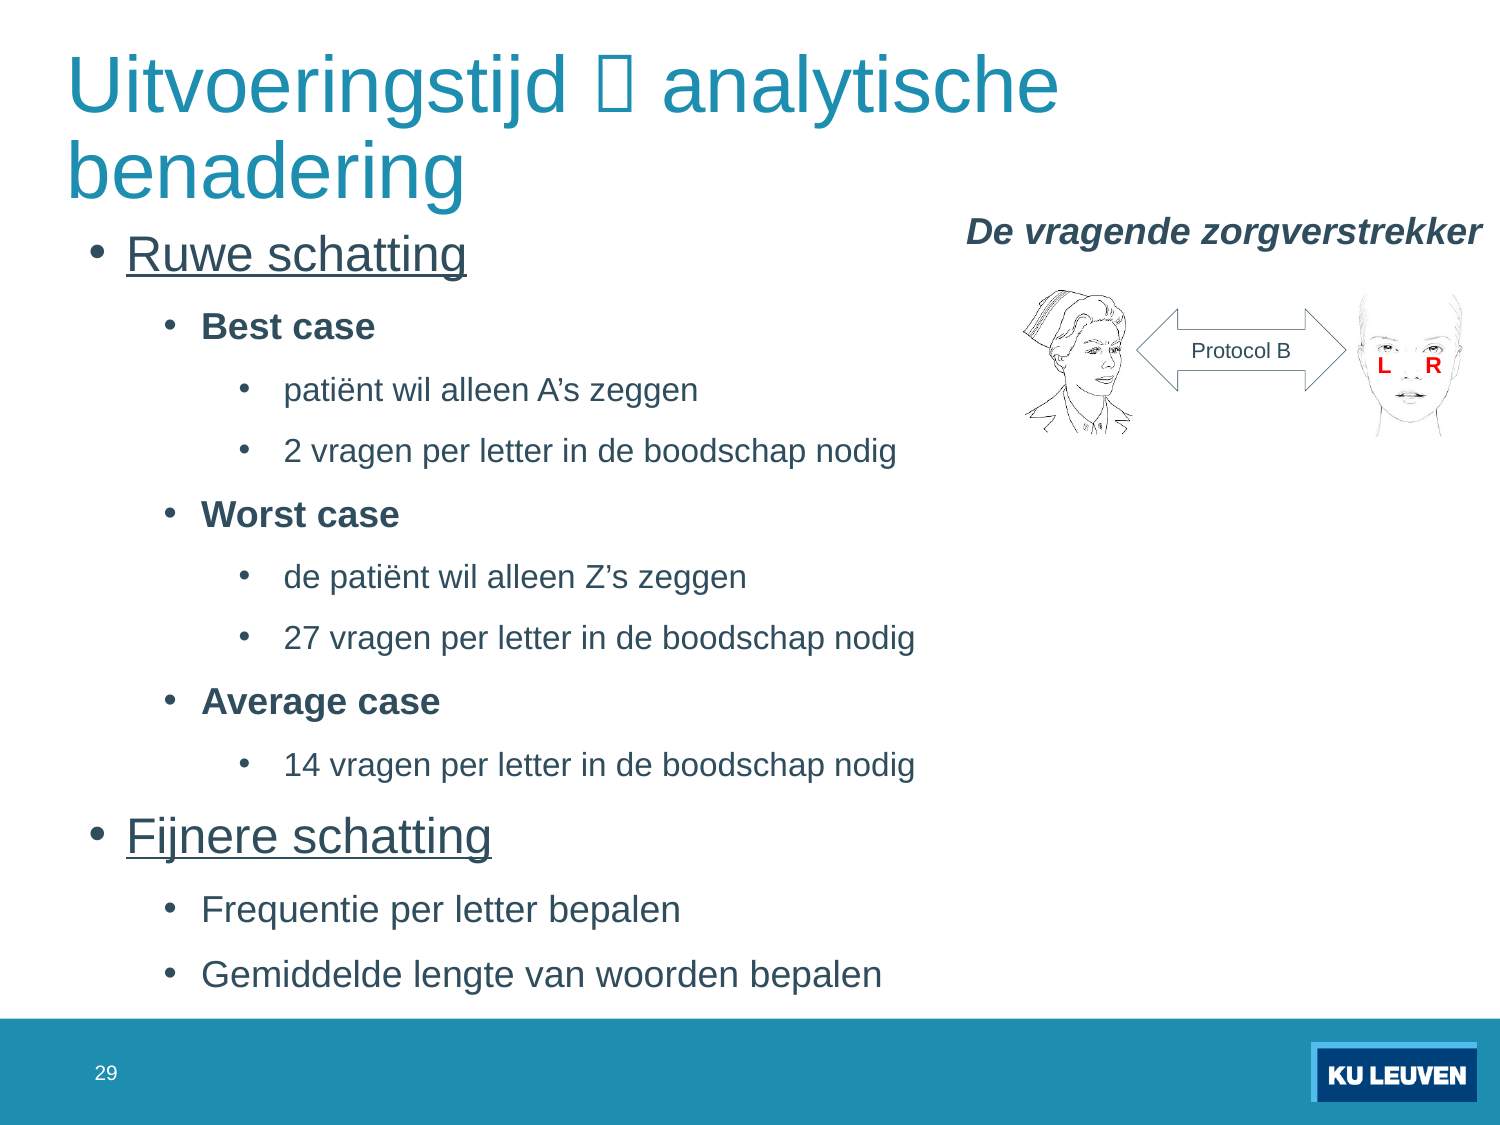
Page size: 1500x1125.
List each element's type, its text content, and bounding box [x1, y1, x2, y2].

text_box De vragende zorgverstrekker [958, 199, 1490, 260]
picture [1347, 289, 1477, 438]
picture [1014, 289, 1137, 438]
picture [1311, 1042, 1477, 1102]
text_box Protocol B [1137, 306, 1347, 394]
title Uitvoeringstijd  analytische benadering [58, 34, 1464, 225]
slide_number 29 [93, 1060, 121, 1084]
list Ruwe schatting Best case patiënt wil alleen A’s zeggen 2 vragen per letter in de boodschap nodig Worst case de patiënt wil alleen Z’s zeggen 27 vragen per letter in de boodschap nodig Average case 14 vragen per letter in de boodschap nodig Fijnere schatting Frequentie per letter bepalen Gemiddelde lengte van woorden bepalen [88, 220, 1457, 949]
